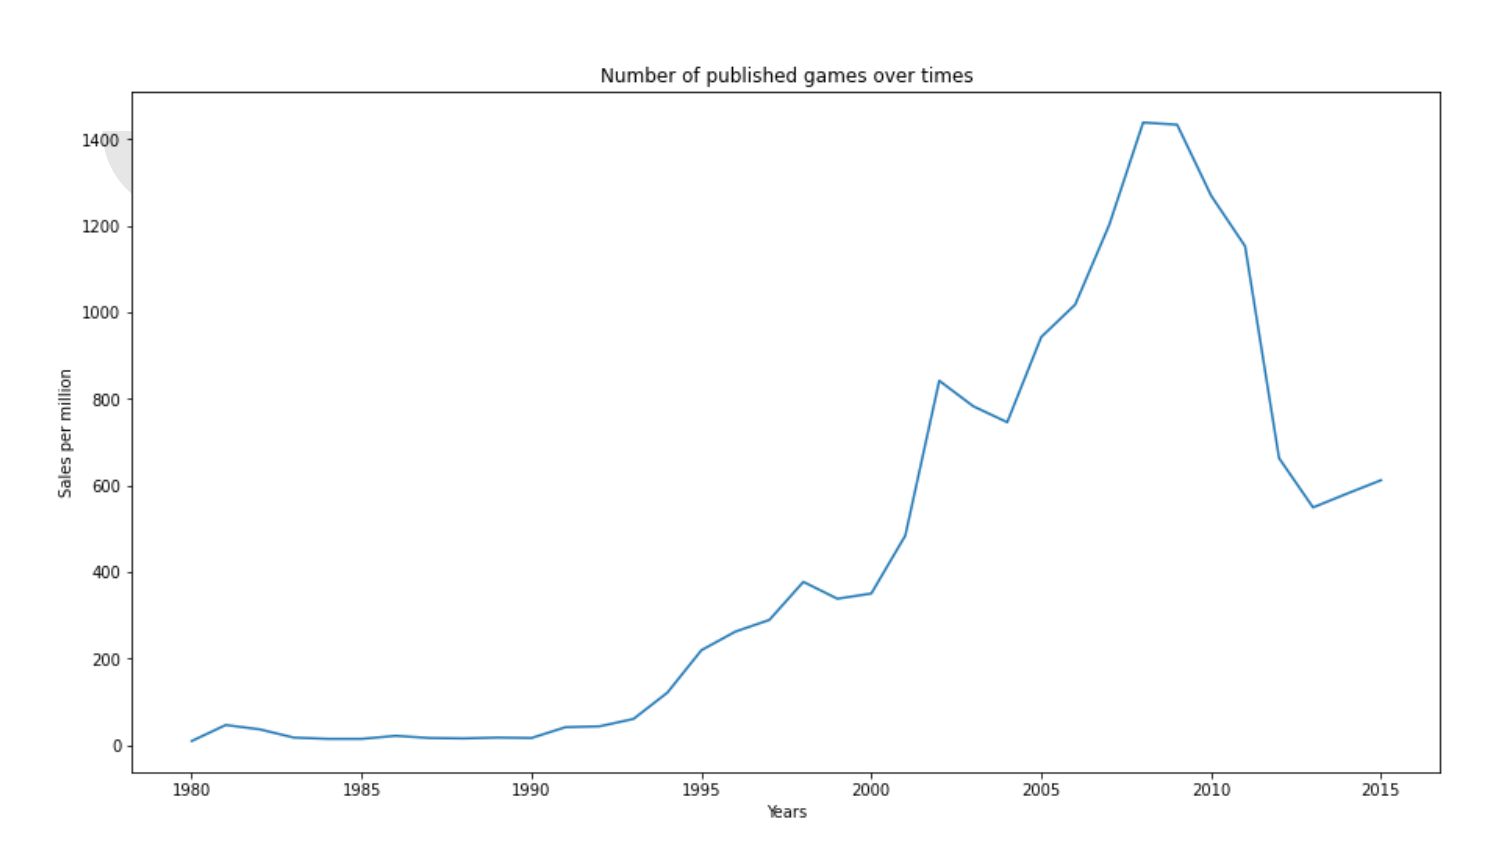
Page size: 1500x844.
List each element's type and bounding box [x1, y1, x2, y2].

picture [48, 56, 1451, 833]
